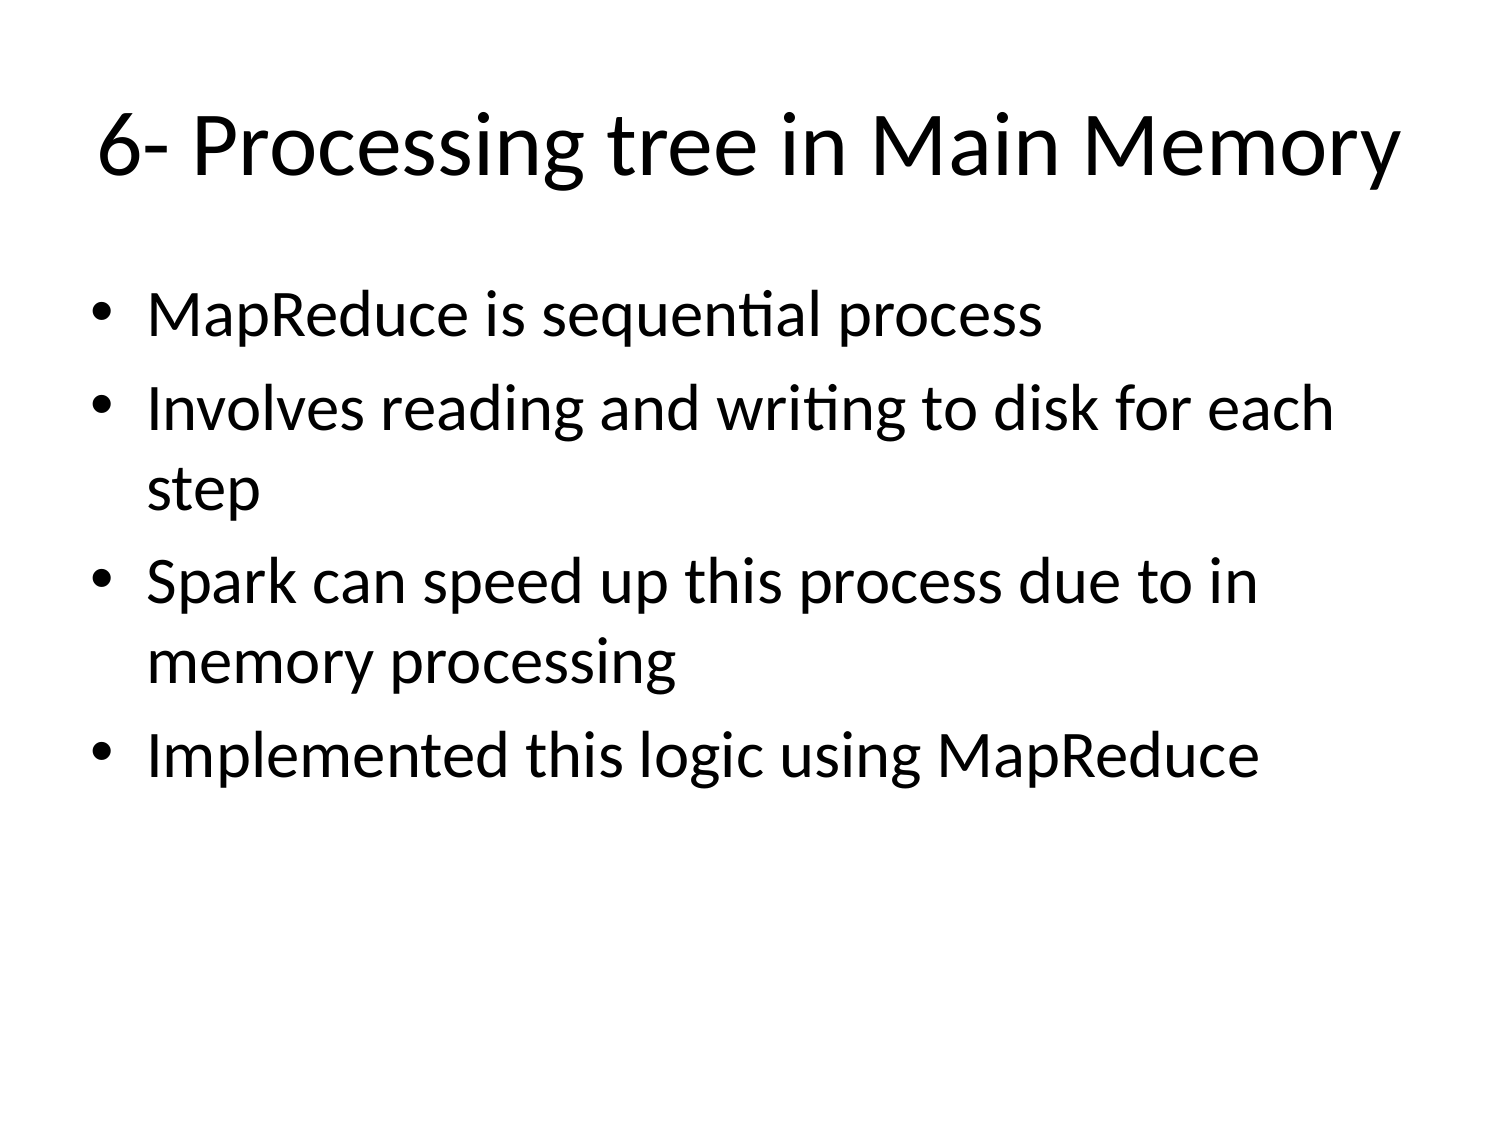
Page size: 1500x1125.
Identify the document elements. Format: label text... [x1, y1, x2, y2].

title 6- Processing tree in Main Memory [75, 45, 1425, 233]
list MapReduce is sequential process Involves reading and writing to disk for each step Spark can speed up this process due to in memory processing Implemented this logic using MapReduce [75, 262, 1425, 1005]
